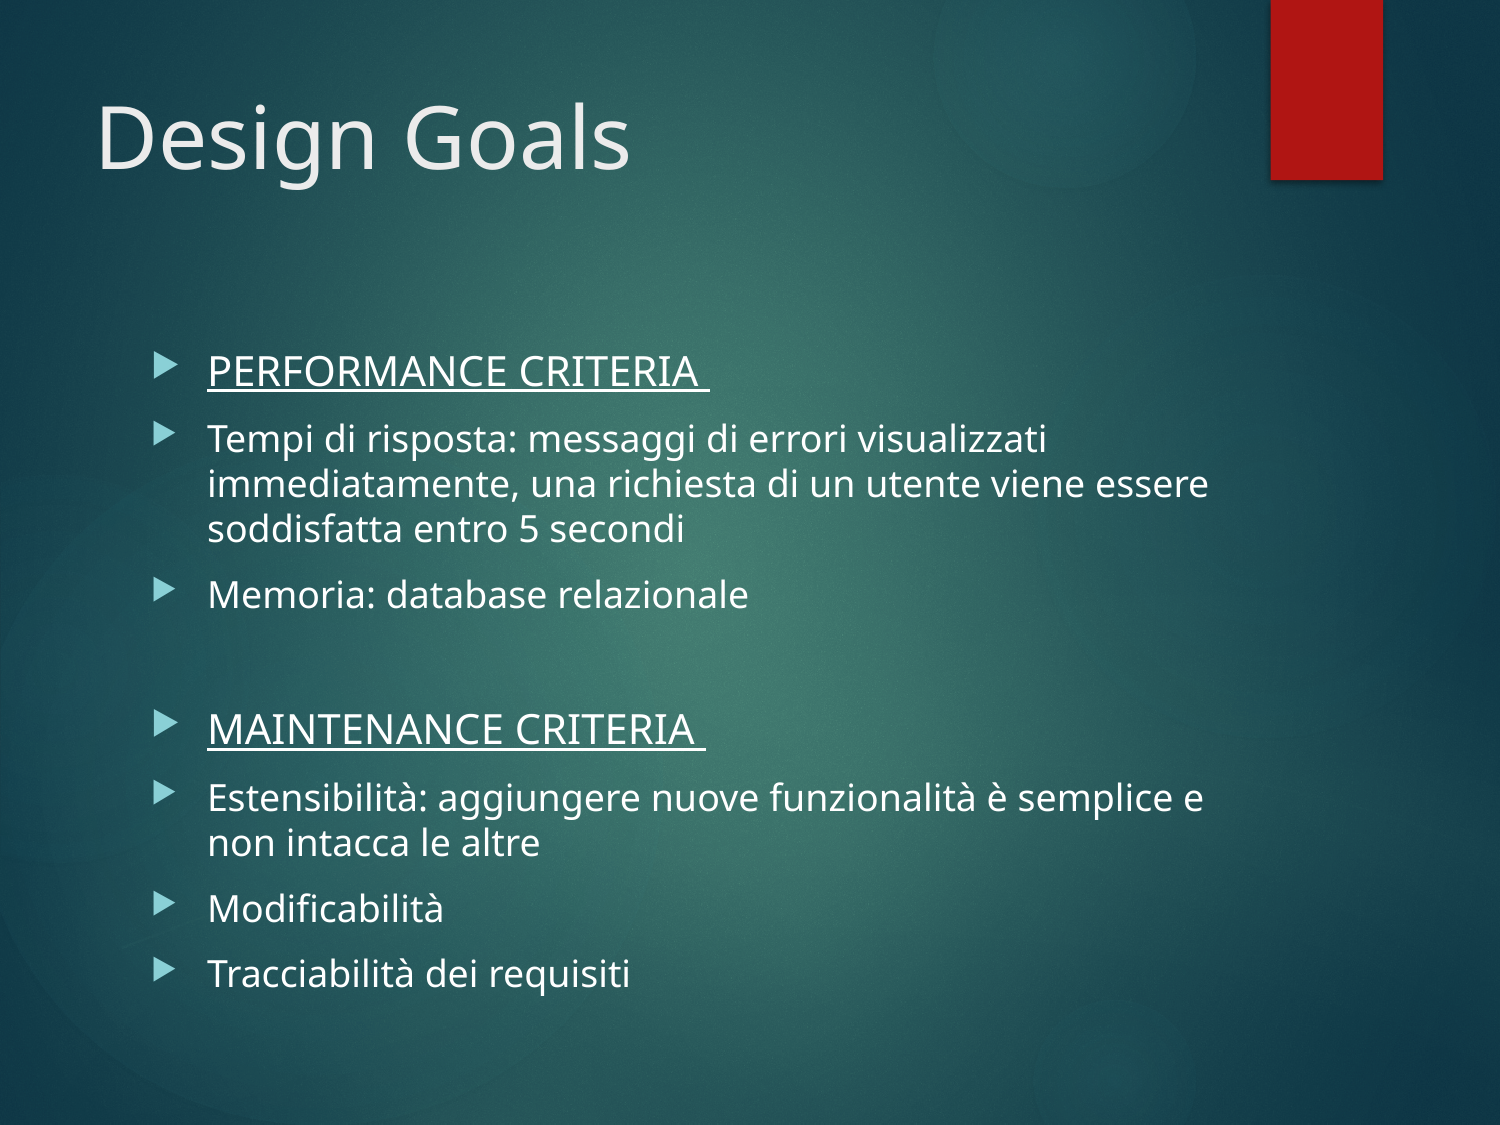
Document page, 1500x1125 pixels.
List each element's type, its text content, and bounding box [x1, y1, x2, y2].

list PERFORMANCE CRITERIA Tempi di risposta: messaggi di errori visualizzati immediatamente, una richiesta di un utente viene essere soddisfatta entro 5 secondi Memoria: database relazionale MAINTENANCE CRITERIA Estensibilità: aggiungere nuove funzionalità è semplice e non intacca le altre Modificabilità Tracciabilità dei requisiti [135, 336, 1237, 1025]
title Design Goals [79, 74, 1237, 304]
